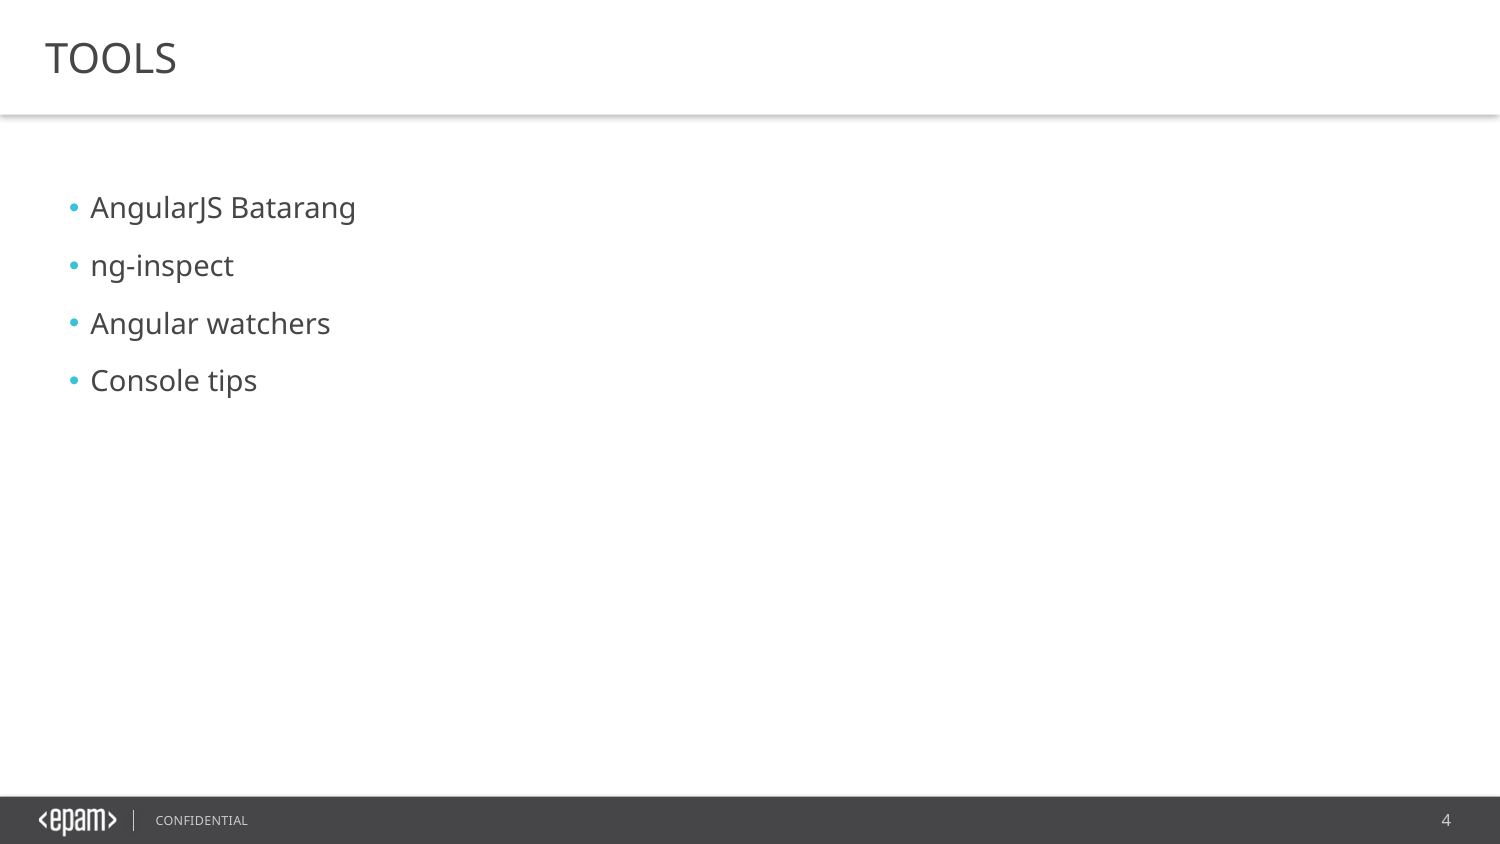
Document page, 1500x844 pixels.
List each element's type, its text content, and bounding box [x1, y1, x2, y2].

picture [38, 808, 117, 837]
list AngularJS Batarang ng-inspect Angular watchers Console tips [57, 177, 1425, 733]
list TOOLS [0, 0, 1500, 115]
